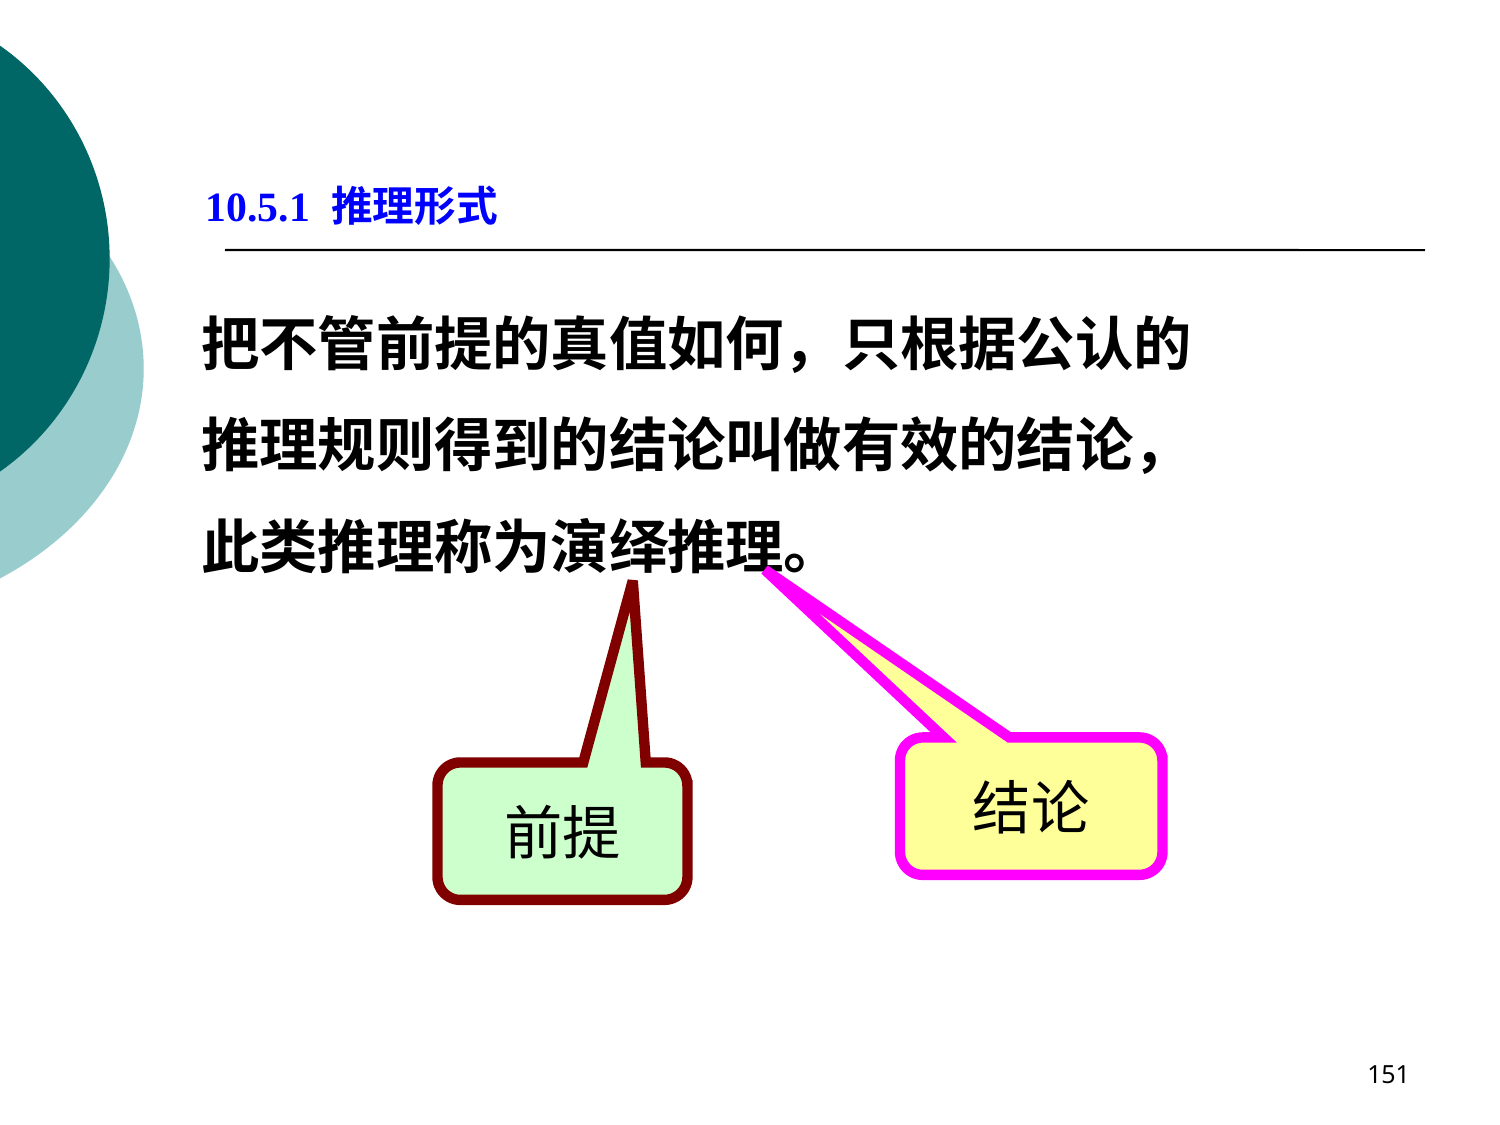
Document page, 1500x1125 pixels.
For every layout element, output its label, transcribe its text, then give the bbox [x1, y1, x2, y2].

text_box 前提 [437, 580, 688, 900]
text_box 把不管前提的真值如何，只根据公认的 推理规则得到的结论叫做有效的结论， 此类推理称为演绎推理。 [186, 267, 1350, 588]
text_box 10.5.1 推理形式 [190, 172, 1450, 238]
slide_number 151 [1074, 1025, 1425, 1100]
text_box 结论 [764, 569, 1163, 875]
